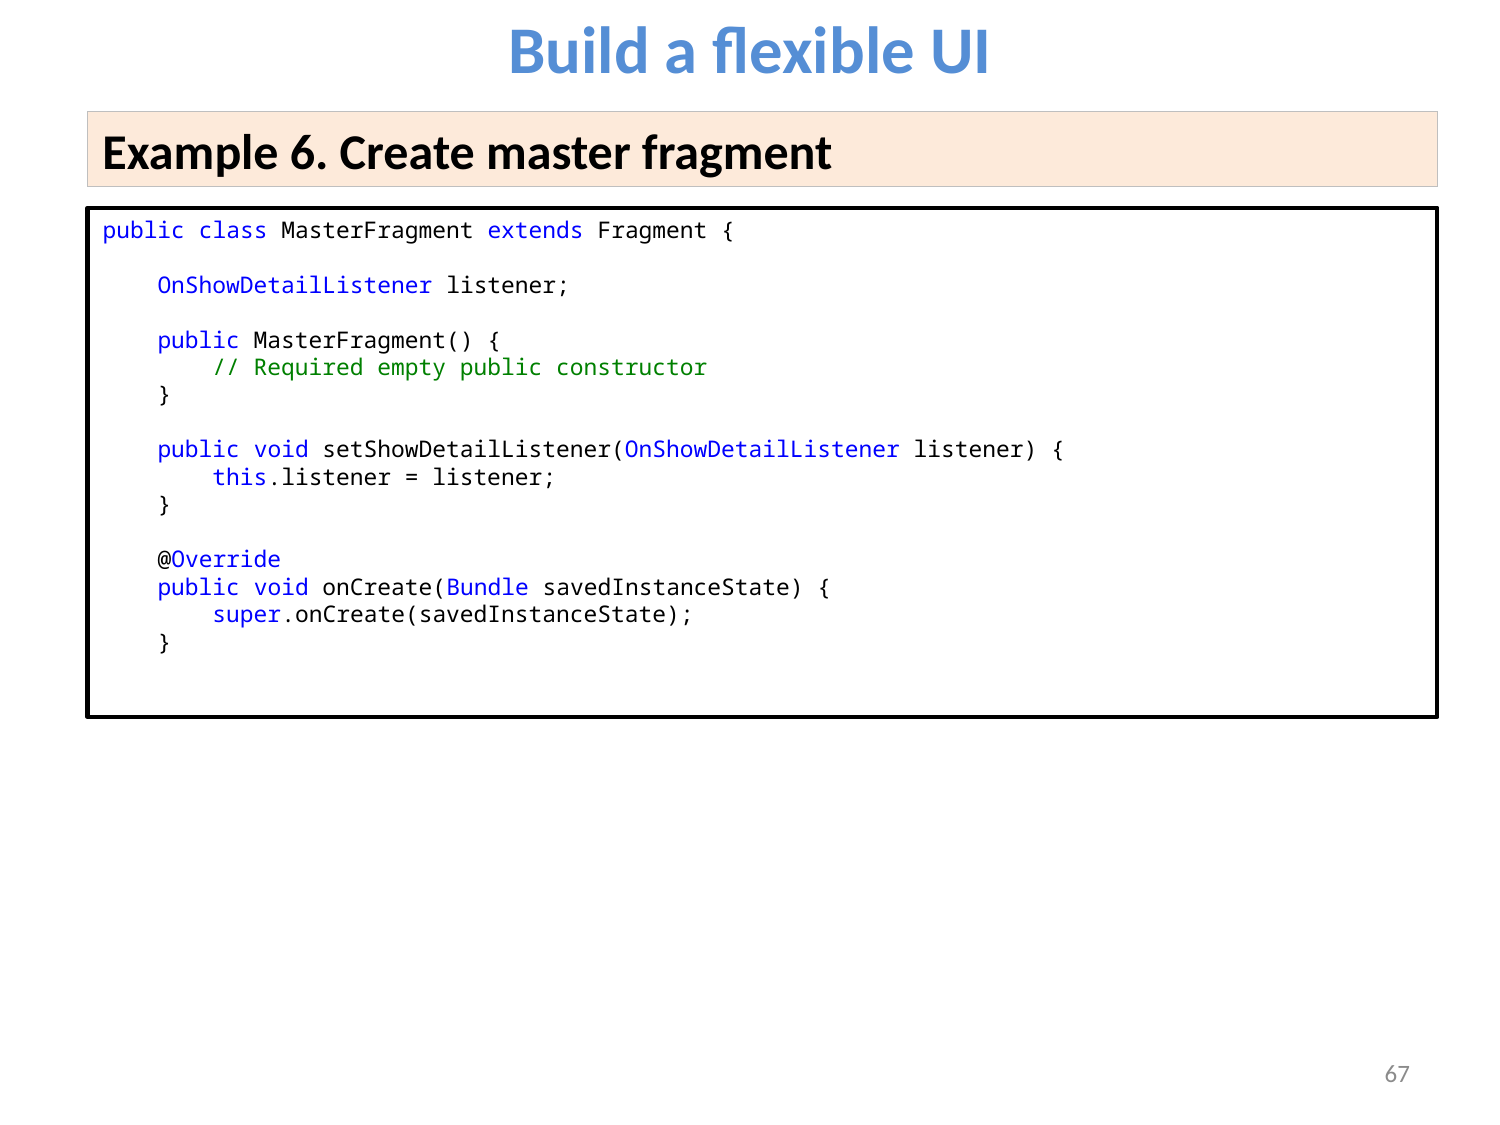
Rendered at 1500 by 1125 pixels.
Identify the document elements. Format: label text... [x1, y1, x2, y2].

text_box public class MasterFragment extends Fragment { OnShowDetailListener listener; public MasterFragment() { // Required empty public constructor } public void setShowDetailListener(OnShowDetailListener listener) { this.listener = listener; } @Override public void onCreate(Bundle savedInstanceState) { super.onCreate(savedInstanceState); } [85, 206, 1439, 719]
text_box Example 6. Create master fragment [87, 111, 1438, 187]
slide_number 67 [1074, 1042, 1425, 1103]
text_box Build a flexible UI [0, 0, 1500, 95]
